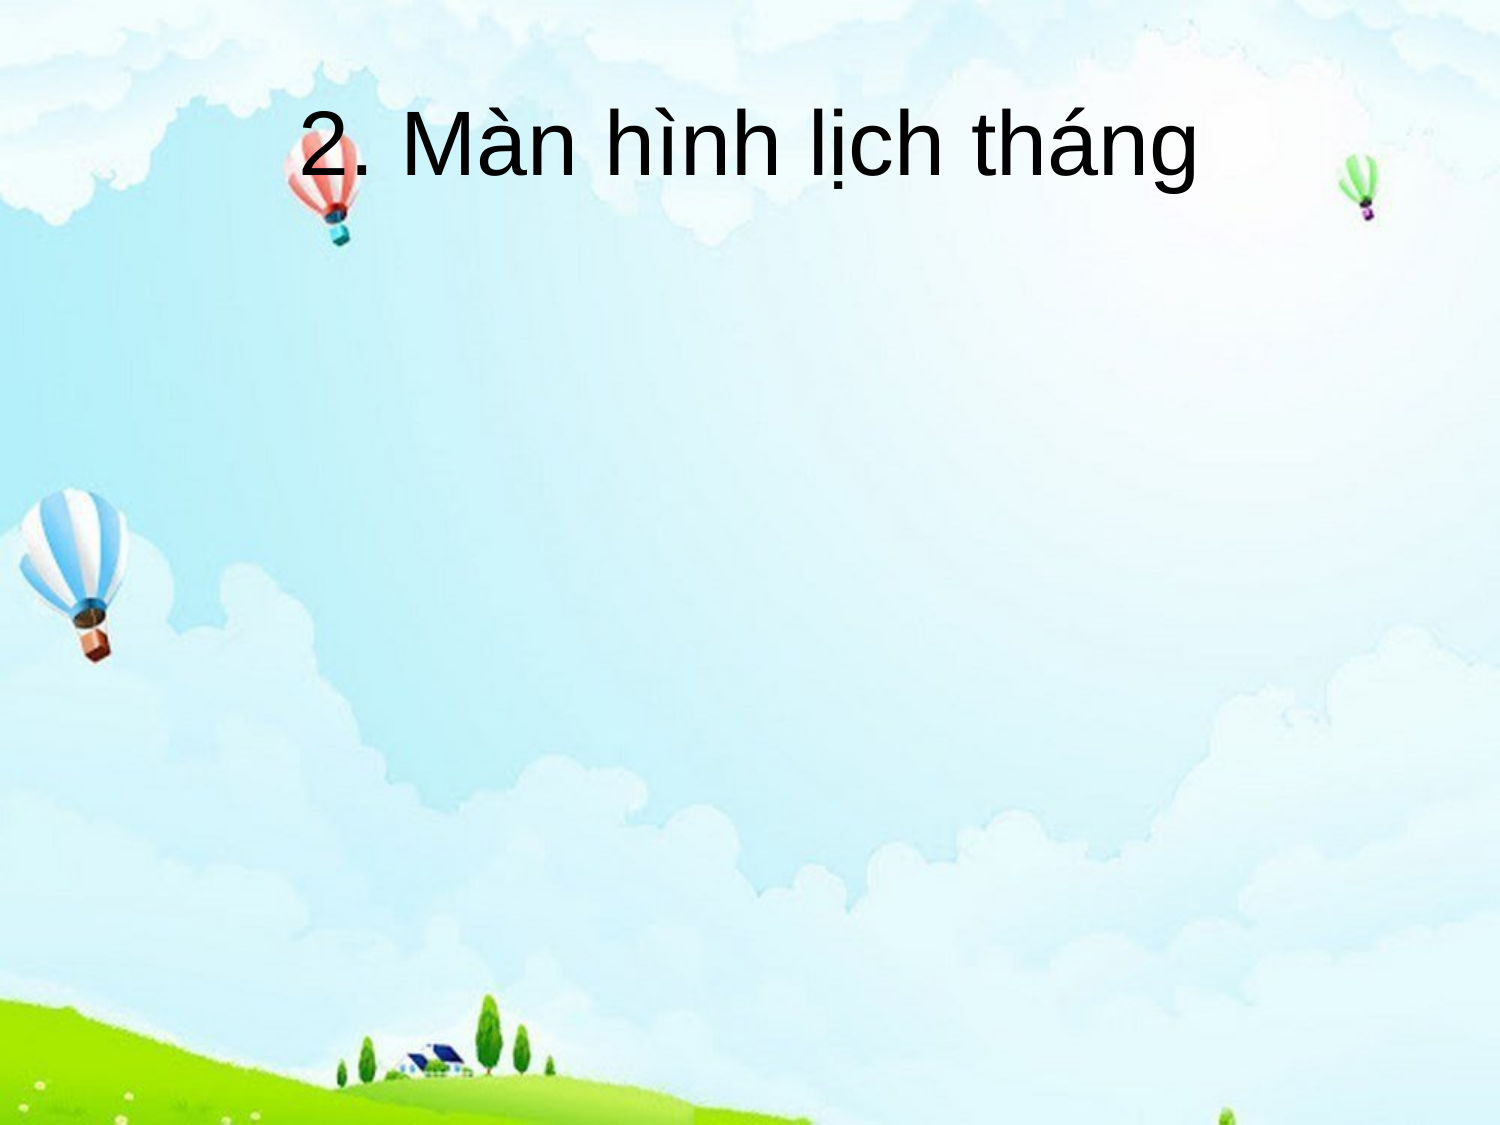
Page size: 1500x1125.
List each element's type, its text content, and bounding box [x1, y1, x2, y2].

title 2. Màn hình lịch tháng [75, 45, 1425, 233]
picture [0, 0, 1500, 1125]
